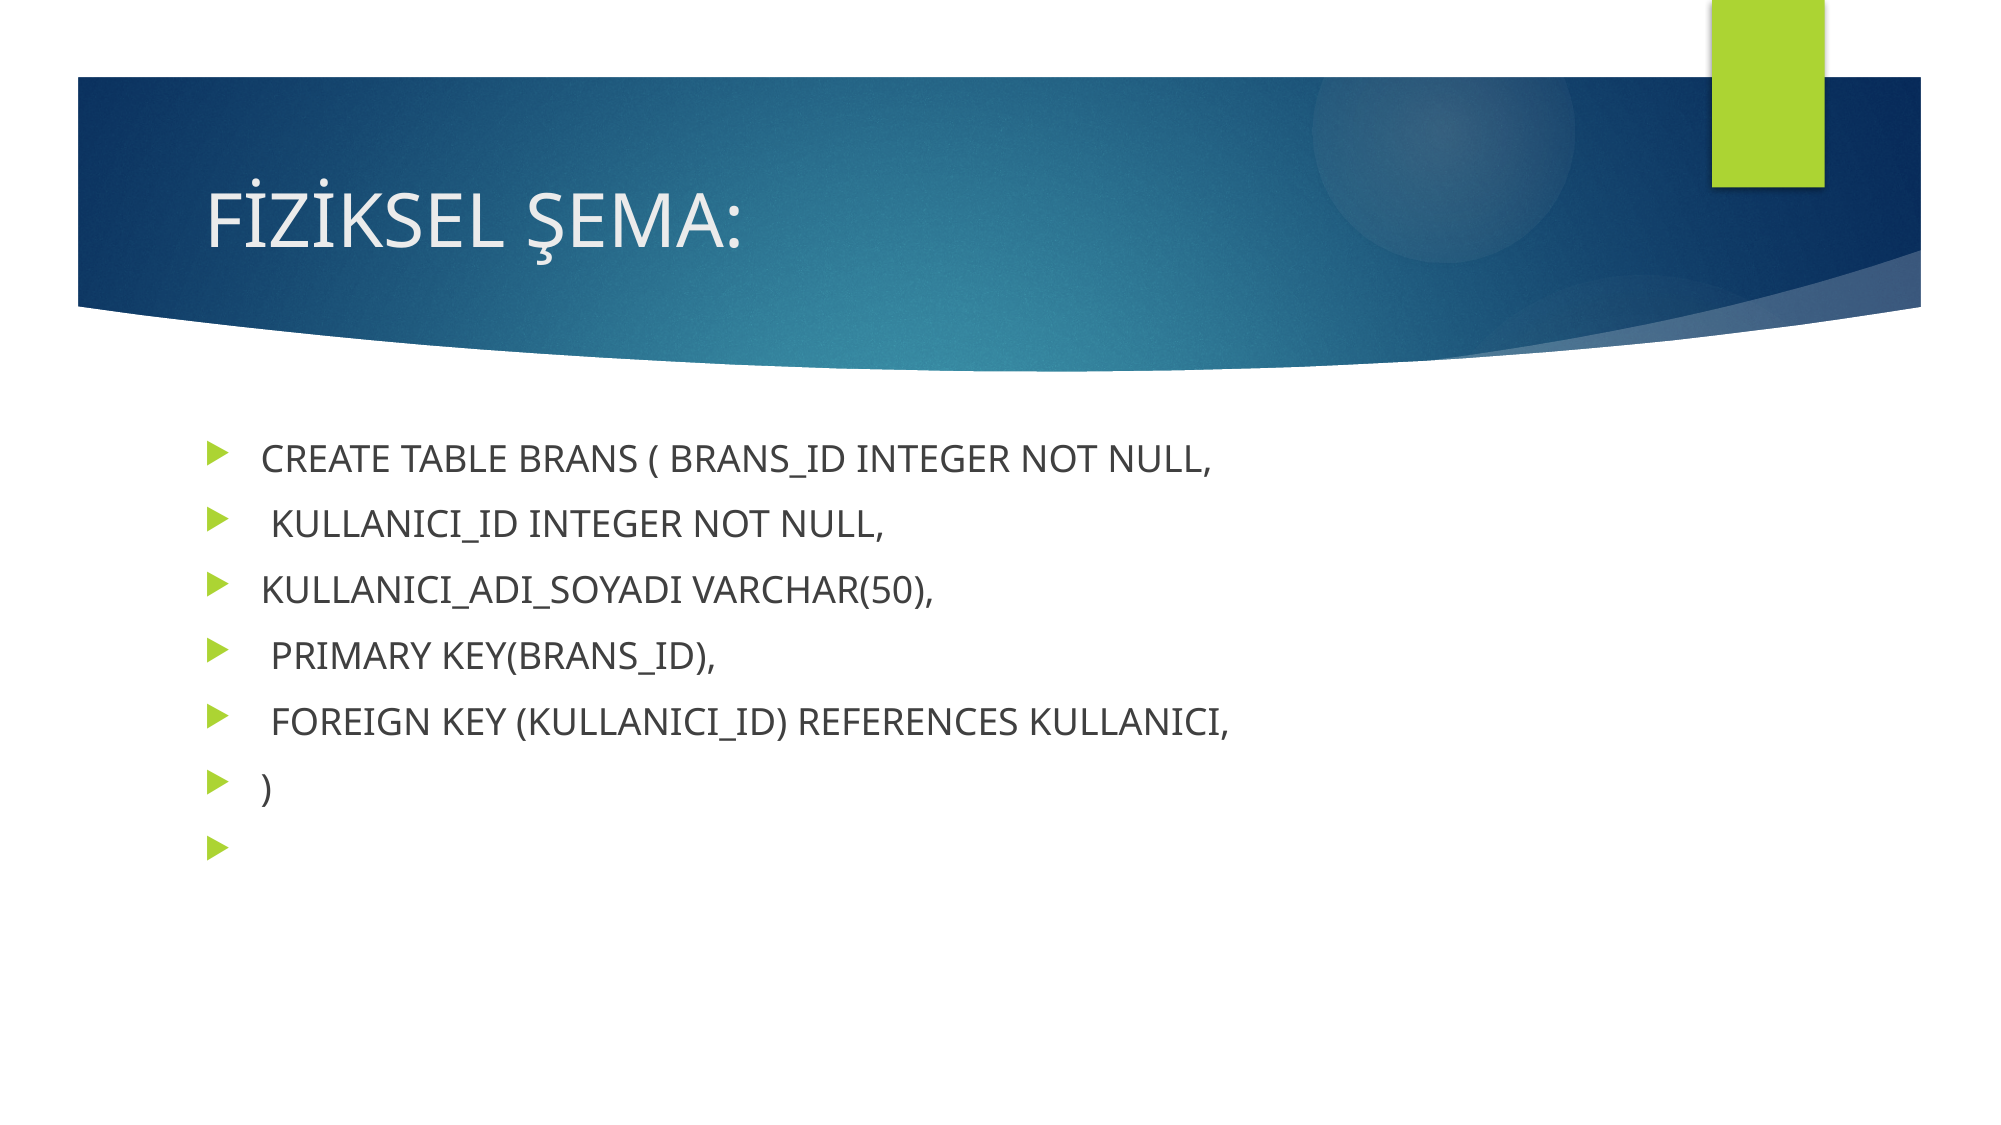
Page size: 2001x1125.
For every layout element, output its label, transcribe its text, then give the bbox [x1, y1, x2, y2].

title FİZİKSEL ŞEMA: [189, 159, 1627, 276]
list CREATE TABLE BRANS ( BRANS_ID INTEGER NOT NULL, KULLANICI_ID INTEGER NOT NULL, KULLANICI_ADI_SOYADI VARCHAR(50), PRIMARY KEY(BRANS_ID), FOREIGN KEY (KULLANICI_ID) REFERENCES KULLANICI, ) [189, 427, 1627, 988]
